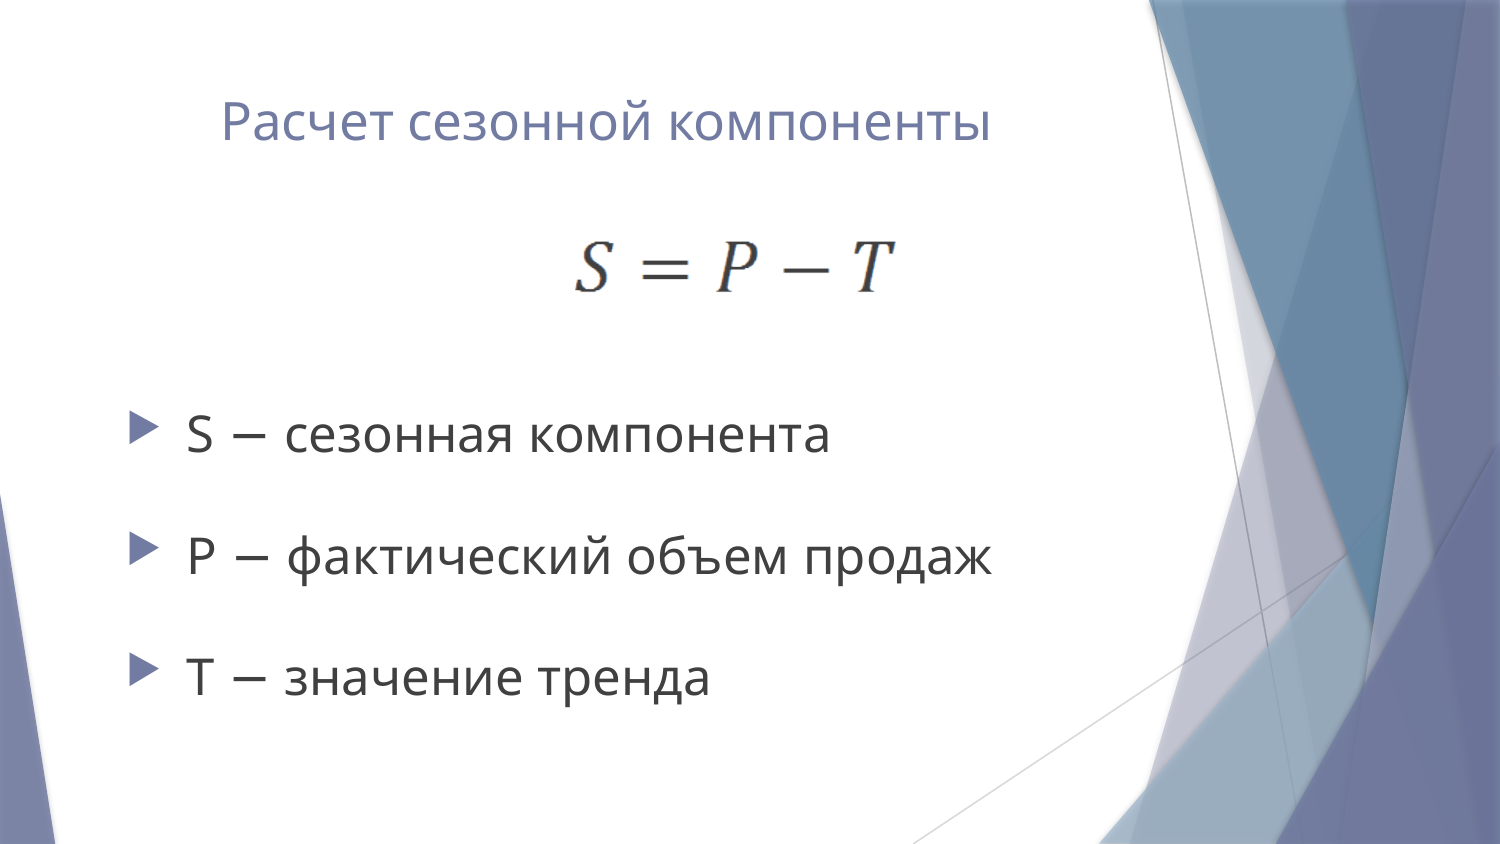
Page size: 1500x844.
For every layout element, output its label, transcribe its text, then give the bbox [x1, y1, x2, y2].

picture [574, 221, 899, 324]
title Расчет сезонной компоненты [51, 72, 1163, 167]
text_box S − сезонная компонента P − фактический объем продаж T − значение тренда [49, 350, 1448, 722]
